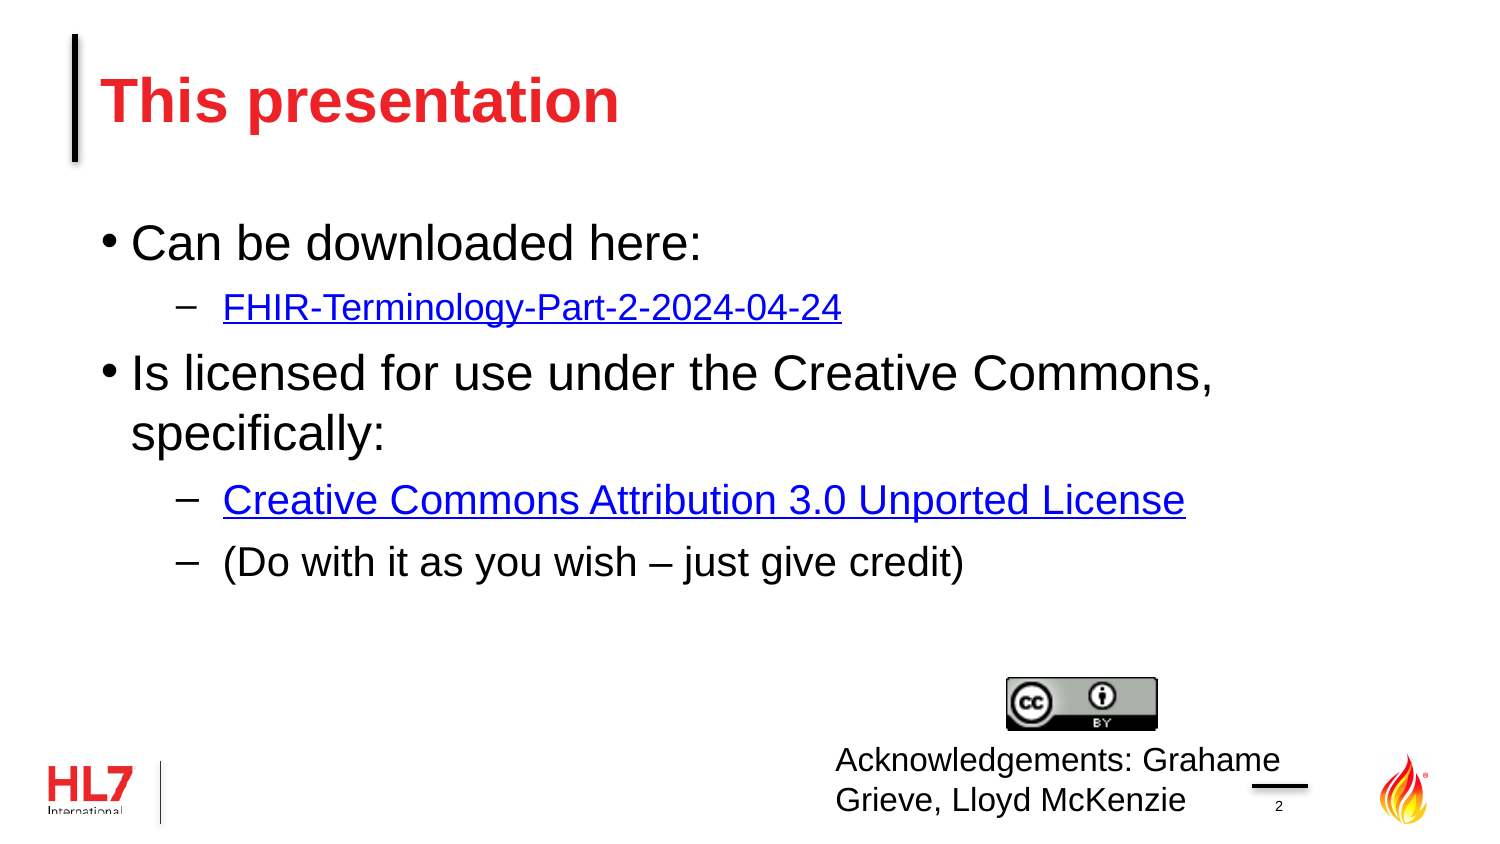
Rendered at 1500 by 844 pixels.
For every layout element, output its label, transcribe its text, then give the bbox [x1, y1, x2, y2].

list Can be downloaded here: FHIR-Terminology-Part-2-2024-04-24 Is licensed for use under the Creative Commons, specifically: Creative Commons Attribution 3.0 Unported License (Do with it as you wish – just give credit) [100, 210, 1451, 750]
title This presentation [100, 33, 1451, 163]
text_box Acknowledgements: Grahame Grieve, Lloyd McKenzie [820, 730, 1344, 826]
text_box 2 [1256, 788, 1302, 815]
picture [1380, 753, 1428, 824]
picture [1006, 677, 1158, 732]
